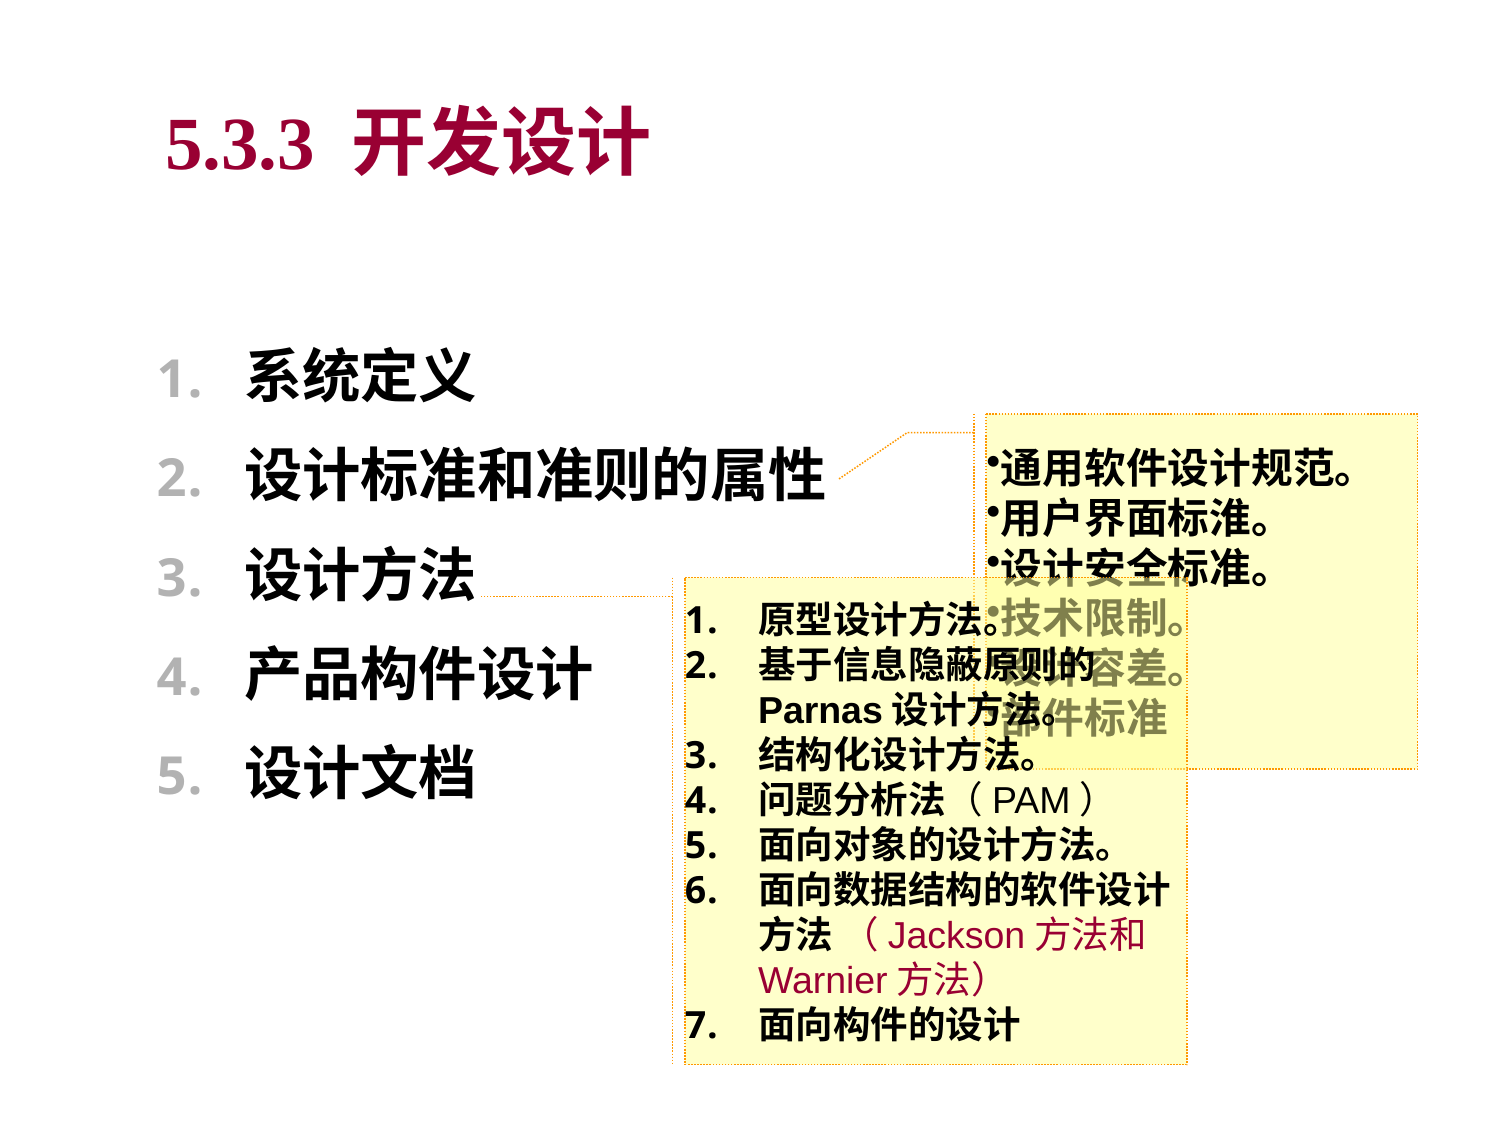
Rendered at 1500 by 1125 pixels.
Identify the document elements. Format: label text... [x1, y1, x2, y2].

text_box 系统定义 设计标准和准则的属性 设计方法 产品构件设计 设计文档 [141, 331, 869, 899]
text_box 原型设计方法。 基于信息隐蔽原则的Parnas设计方法。 结构化设计方法。 问题分析法（PAM） 面向对象的设计方法。 面向数据结构的软件设计方法 （Jackson方法和Warnier方法） 面向构件的设计 [685, 577, 1187, 1065]
text_box 5.3.3 开发设计 [149, 45, 1425, 234]
text_box 通用软件设计规范。 用户界面标淮。 设计安全标准。 技术限制。 设计容差。 部件标准 [986, 413, 1418, 770]
